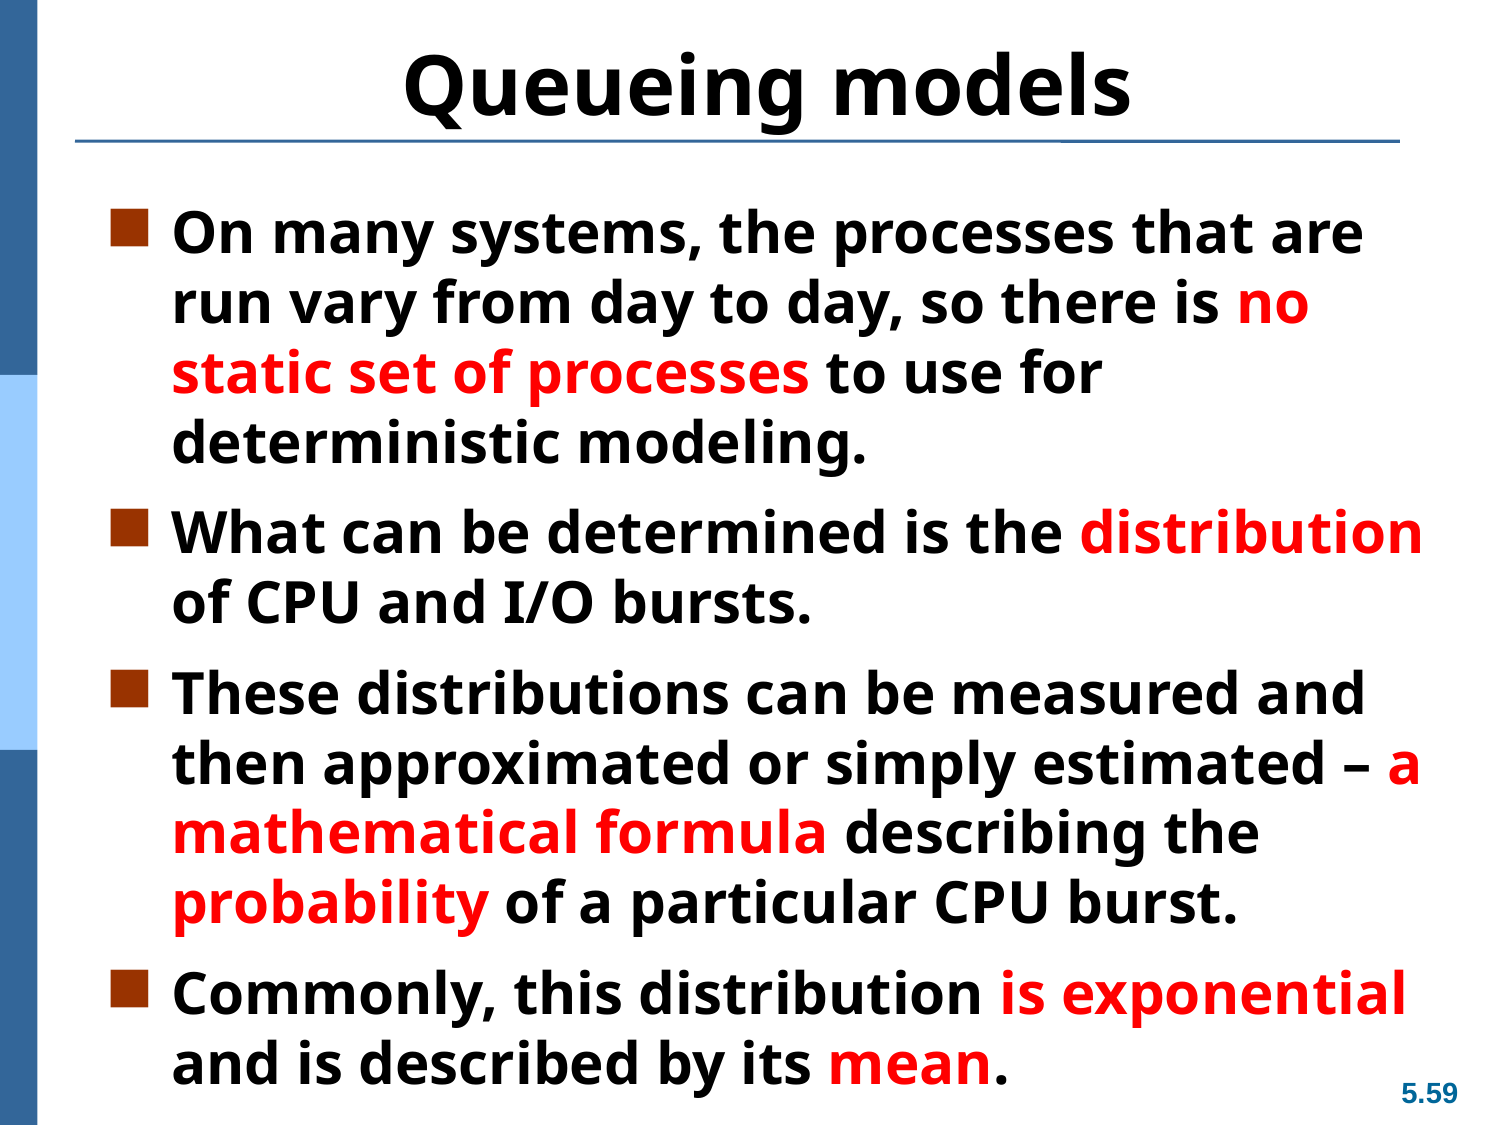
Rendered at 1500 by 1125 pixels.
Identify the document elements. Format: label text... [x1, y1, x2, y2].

list On many systems, the processes that are run vary from day to day, so there is no static set of processes to use for deterministic modeling. What can be determined is the distribution of CPU and I/O bursts. These distributions can be measured and then approximated or simply estimated – a mathematical formula describing the probability of a particular CPU burst. Commonly, this distribution is exponential and is described by its mean. [99, 187, 1451, 950]
title Queueing models [92, 45, 1443, 141]
